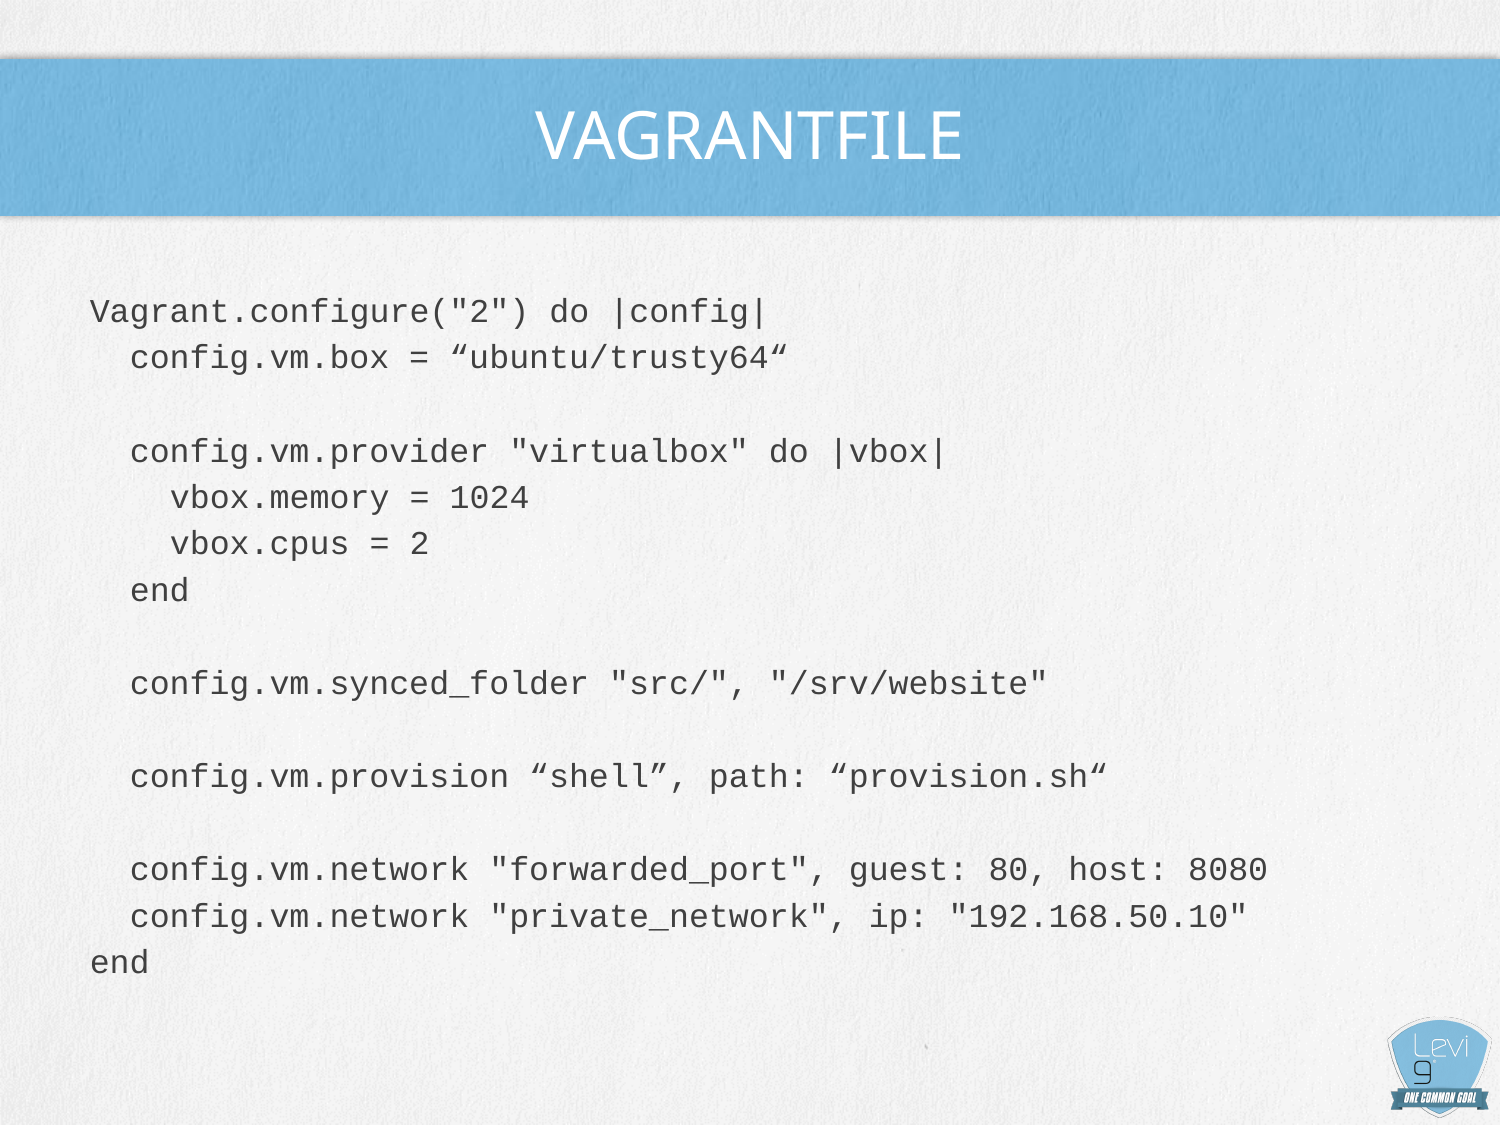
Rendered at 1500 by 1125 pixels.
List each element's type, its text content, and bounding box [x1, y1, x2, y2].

title Vagrantfile [0, 59, 1500, 216]
list Vagrant.configure("2") do |config| config.vm.box = “ubuntu/trusty64“ config.vm.provider "virtualbox" do |vbox| vbox.memory = 1024 vbox.cpus = 2 end config.vm.synced_folder "src/", "/srv/website" config.vm.provision “shell”, path: “provision.sh“ config.vm.network "forwarded_port", guest: 80, host: 8080 config.vm.network "private_network", ip: "192.168.50.10" end [75, 265, 1425, 1004]
picture [1386, 1013, 1493, 1120]
